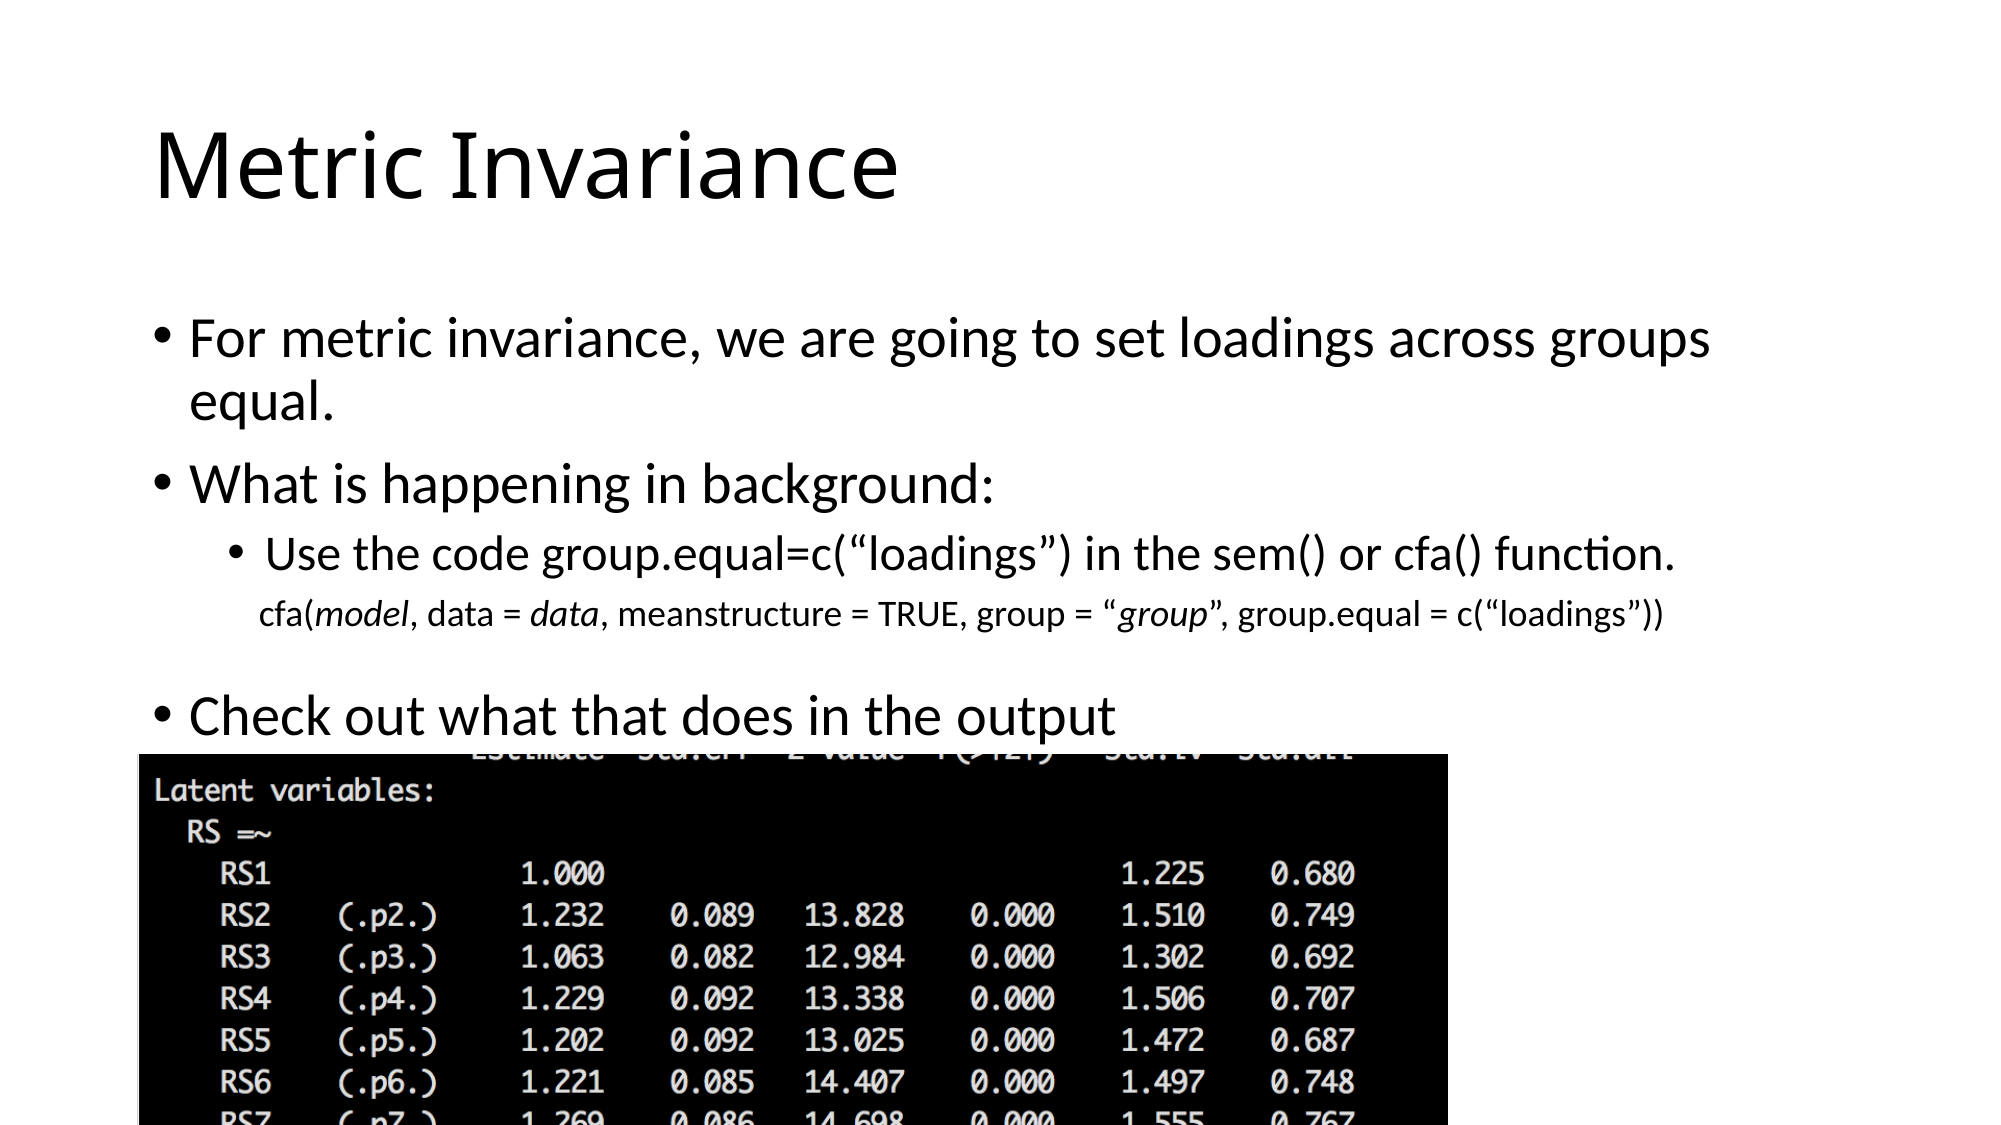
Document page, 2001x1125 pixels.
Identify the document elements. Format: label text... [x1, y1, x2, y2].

list For metric invariance, we are going to set loadings across groups equal. What is happening in background: Use the code group.equal=c(“loadings”) in the sem() or cfa() function. Check out what that does in the output [137, 299, 1863, 1014]
picture [137, 754, 1448, 1125]
text_box cfa(model, data = data, meanstructure = TRUE, group = “group”, group.equal = c(“loadings”)) [244, 581, 1680, 642]
title Metric Invariance [137, 59, 1863, 278]
